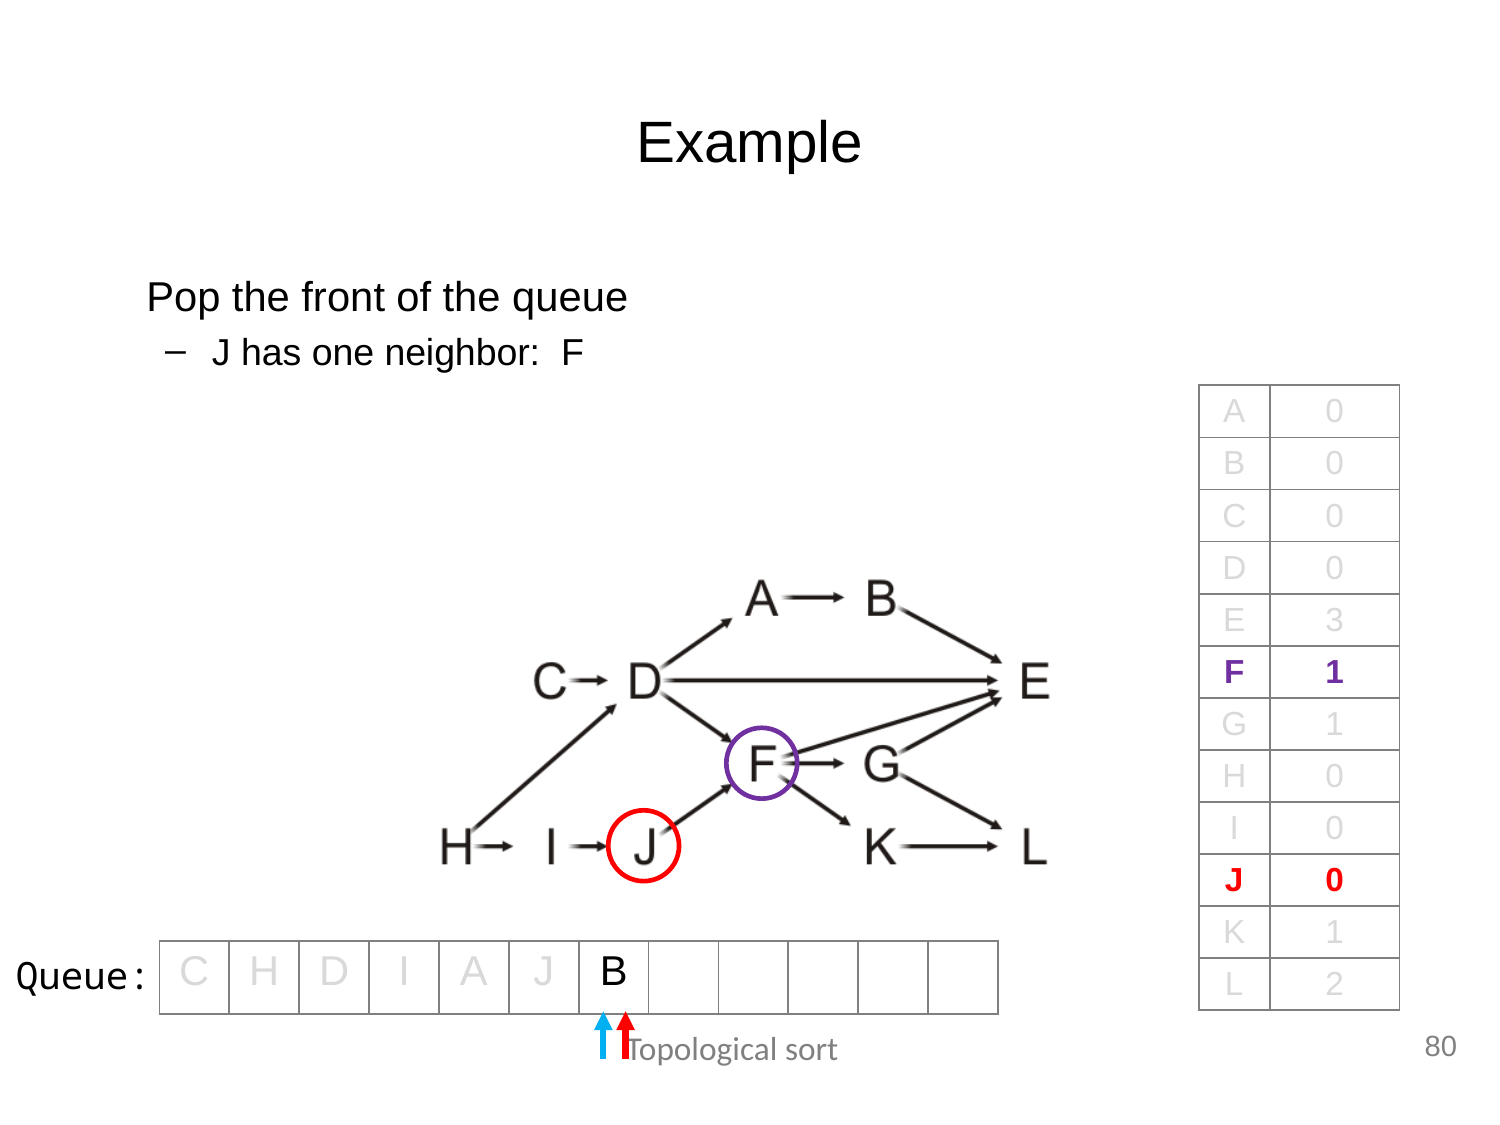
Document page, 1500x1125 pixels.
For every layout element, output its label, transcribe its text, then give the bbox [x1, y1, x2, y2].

table_cell 0 [1271, 438, 1399, 489]
table_cell 3 [1271, 595, 1399, 645]
table_cell H [1200, 751, 1269, 801]
table_cell G [1200, 699, 1269, 749]
table_header [649, 942, 718, 1013]
table_header I [370, 942, 438, 1013]
table_cell 0 [1271, 751, 1399, 801]
table_cell K [1200, 907, 1269, 957]
table_header J [510, 942, 578, 1013]
table_cell 0 [1271, 542, 1399, 593]
table_cell I [1200, 803, 1269, 853]
table_header C [160, 942, 228, 1013]
table_header H [230, 942, 298, 1013]
table_cell 2 [1271, 959, 1399, 1009]
table_cell C [1200, 490, 1269, 541]
list Pop the front of the queue J has one neighbor: F [74, 262, 1426, 1006]
table_cell 1 [1271, 699, 1399, 749]
table_header A [1200, 386, 1269, 437]
table_cell F [1200, 647, 1269, 697]
table_header D [300, 942, 368, 1013]
table_cell J [1200, 855, 1269, 905]
table_cell D [1200, 542, 1269, 593]
text_box Queue: [1, 944, 166, 1005]
table_cell E [1200, 595, 1269, 645]
table_header A [440, 942, 508, 1013]
table_header [789, 942, 857, 1013]
table_header [859, 942, 927, 1013]
table_header B [580, 942, 648, 1013]
table_cell 0 [1271, 490, 1399, 541]
table_cell 1 [1271, 907, 1399, 957]
table_cell 0 [1271, 855, 1399, 905]
table_header [929, 942, 997, 1013]
picture [418, 562, 1081, 882]
table_cell B [1200, 438, 1269, 489]
table_header 0 [1271, 386, 1399, 437]
title Example [74, 44, 1426, 233]
table_cell 0 [1271, 803, 1399, 853]
table_cell L [1200, 959, 1269, 1009]
table_header [719, 942, 787, 1013]
table_cell 1 [1271, 647, 1399, 697]
